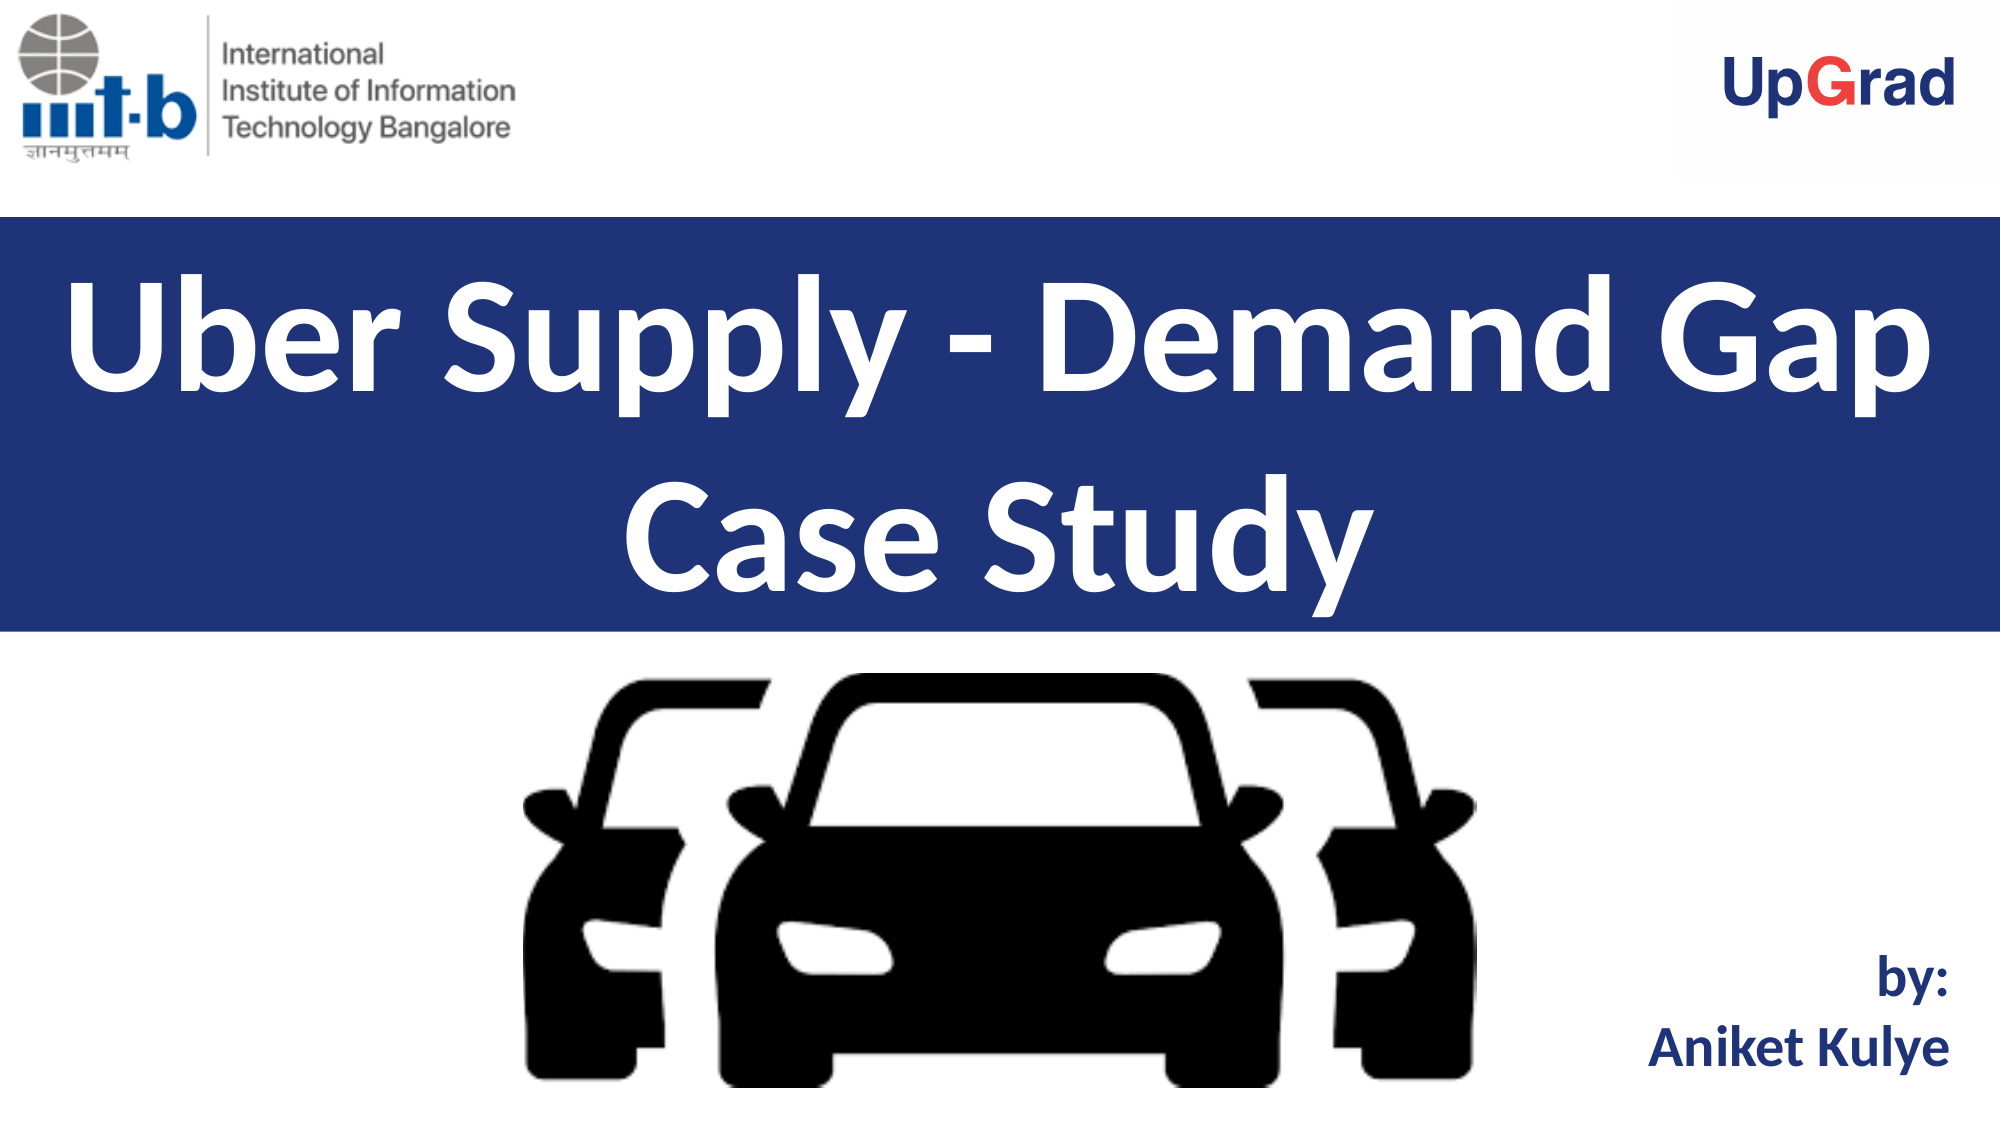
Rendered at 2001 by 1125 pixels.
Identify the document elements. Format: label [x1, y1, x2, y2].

picture [523, 673, 1477, 1088]
picture [0, 0, 532, 178]
picture [1675, 0, 2000, 178]
